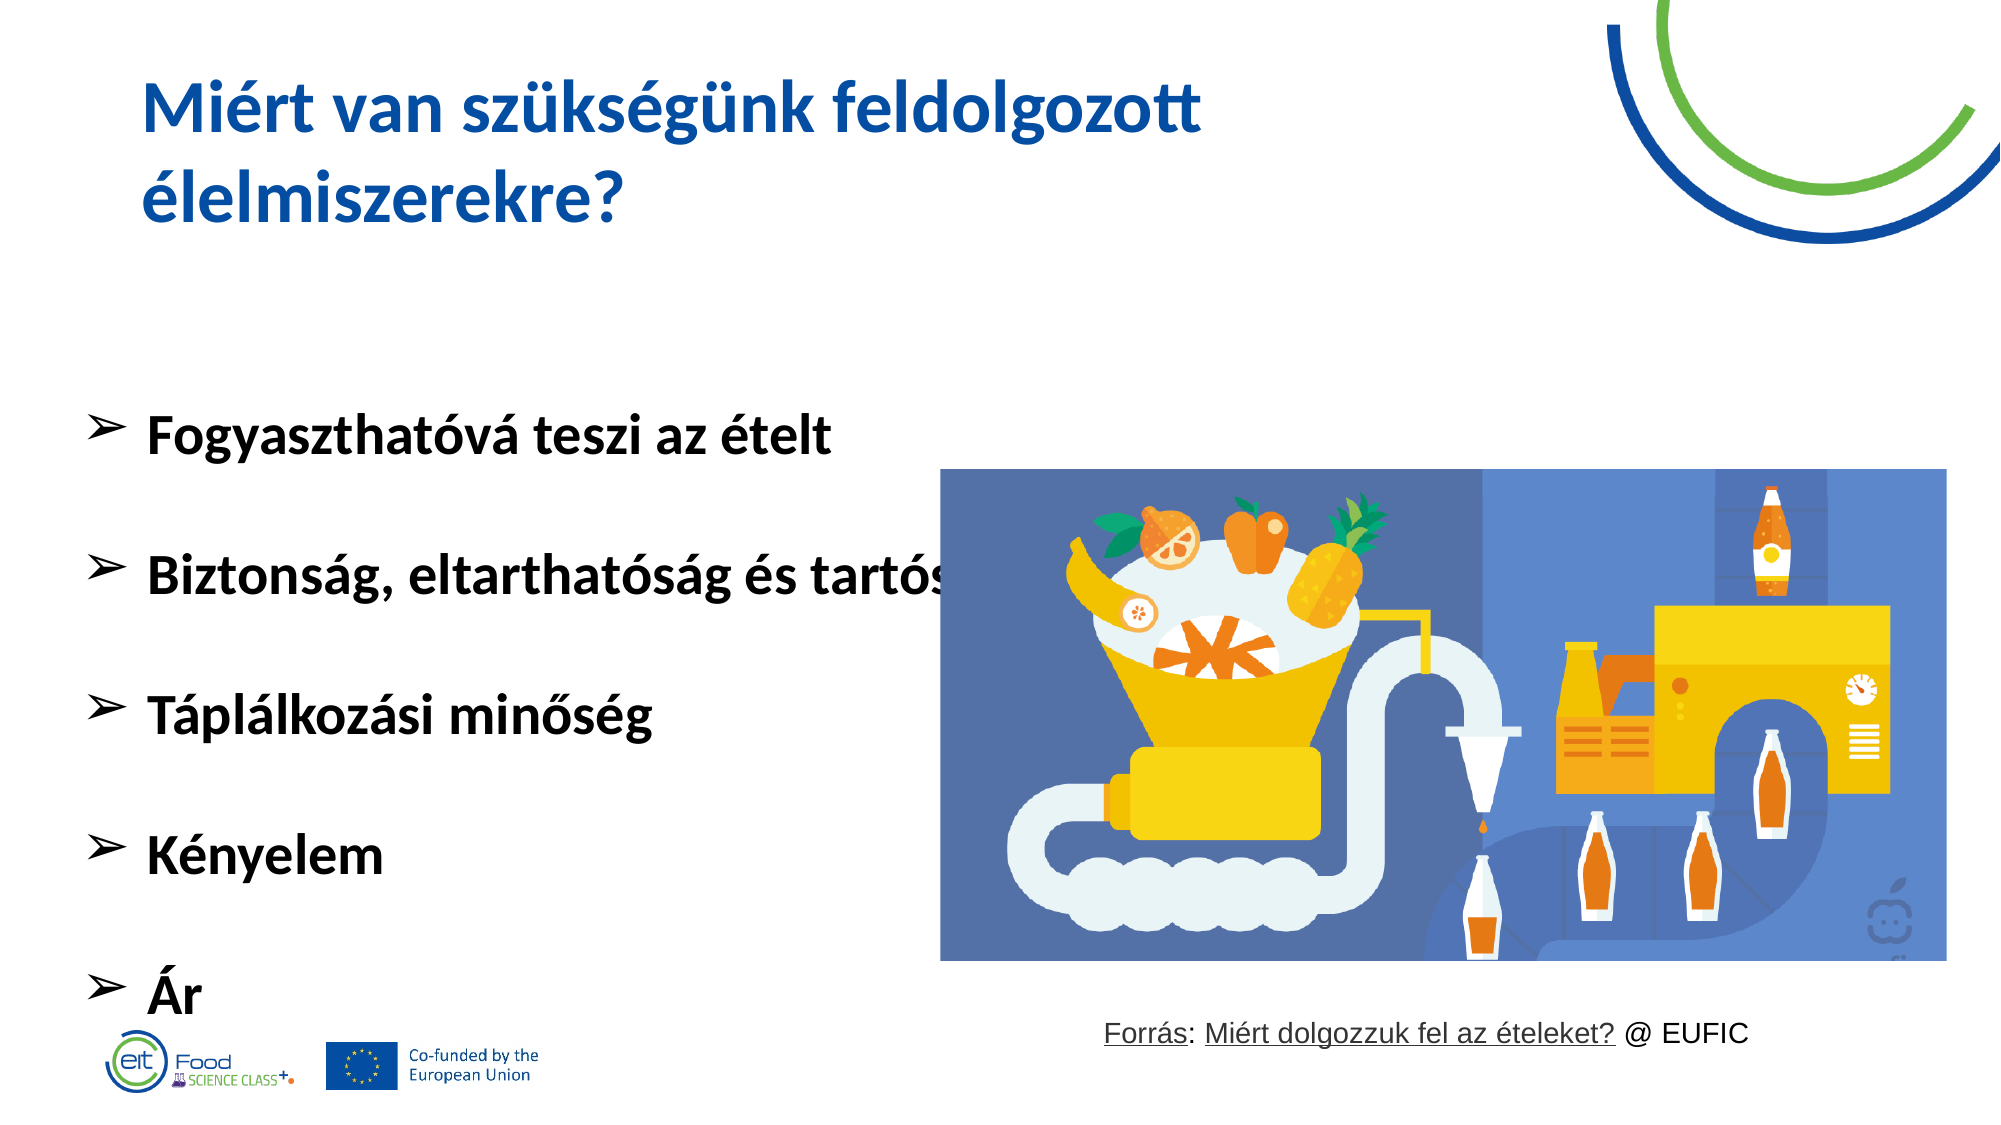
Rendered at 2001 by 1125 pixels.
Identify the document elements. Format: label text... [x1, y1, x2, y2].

picture [940, 469, 1947, 961]
text_box Forrás: Miért dolgozzuk fel az ételeket? @ EUFIC [1088, 998, 1859, 1064]
text_box Fogyaszthatóvá teszi az ételt Biztonság, eltarthatóság és tartósítás Táplálkozási minőség Kényelem Ár [57, 311, 1943, 1125]
picture [1607, 0, 2000, 244]
text_box Miért van szükségünk feldolgozott élelmiszerekre? [126, 50, 1547, 192]
